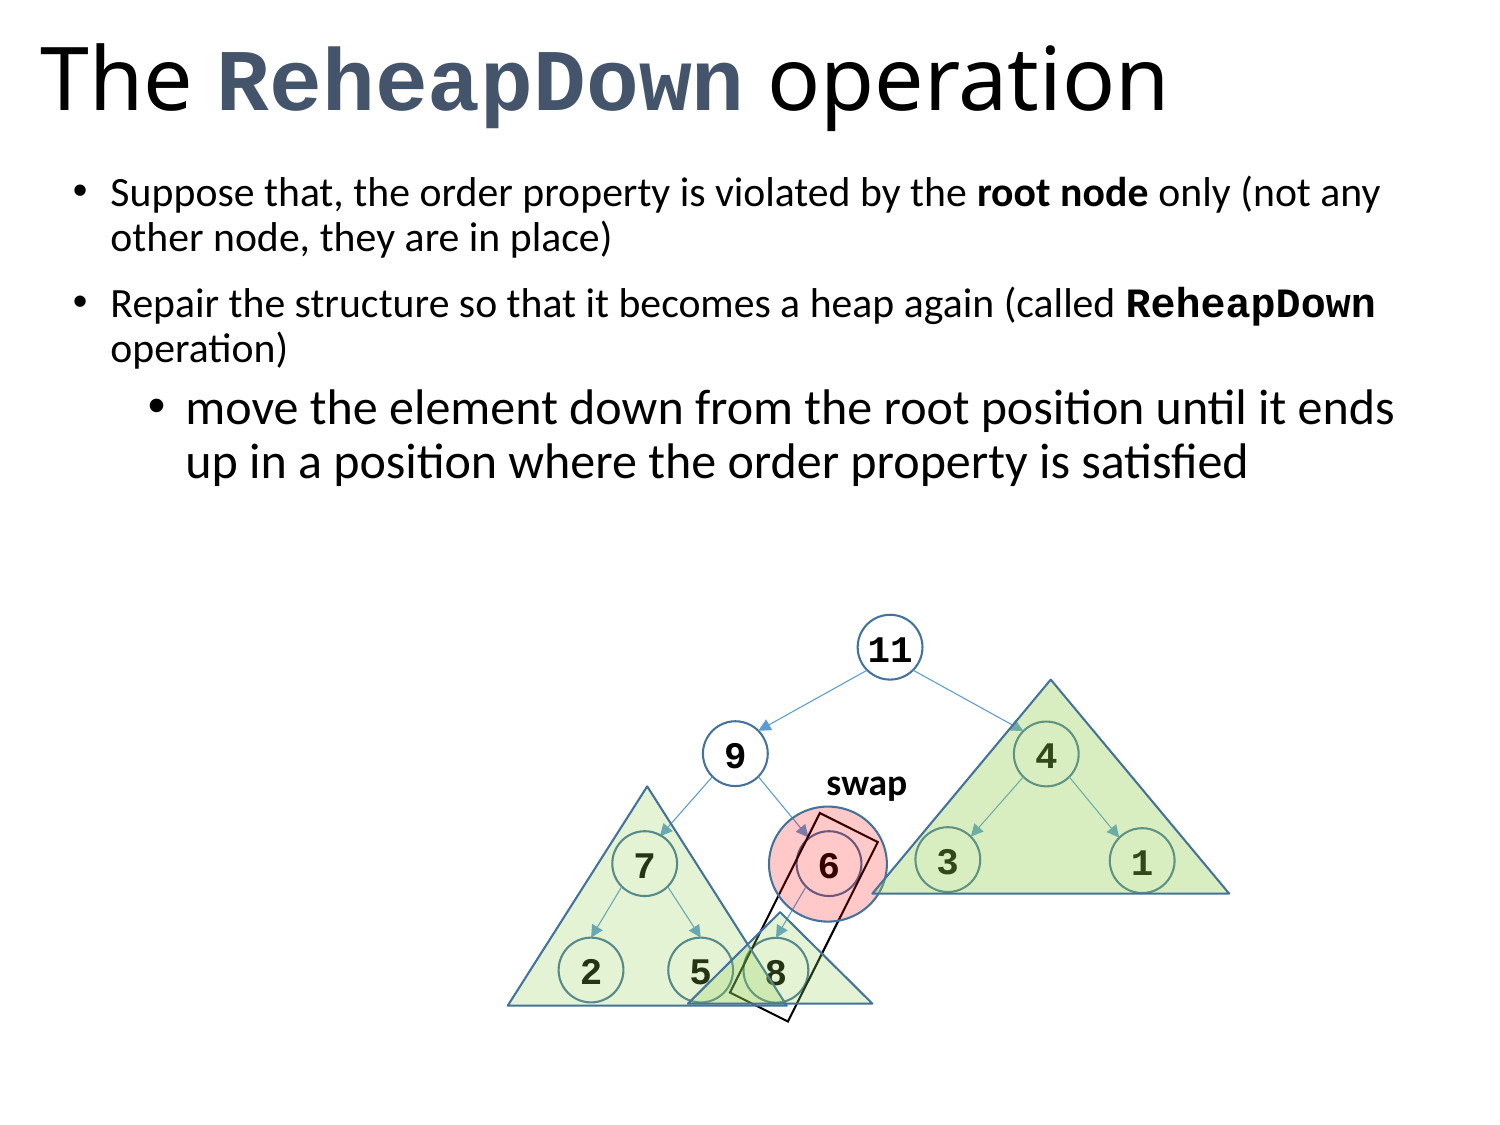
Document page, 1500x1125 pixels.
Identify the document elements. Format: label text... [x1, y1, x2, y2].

title The ReheapDown operation [25, 26, 1469, 138]
text_box [1175, 827, 1231, 895]
list Suppose that, the order property is violated by the root node only (not any other node, they are in place) Repair the structure so that it becomes a heap again (called ReheapDown operation) move the element down from the root position until it ends up in a position where the order property is satisfied [57, 162, 1468, 514]
text_box [506, 924, 788, 1007]
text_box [558, 614, 1175, 1003]
text_box [756, 1005, 798, 1023]
